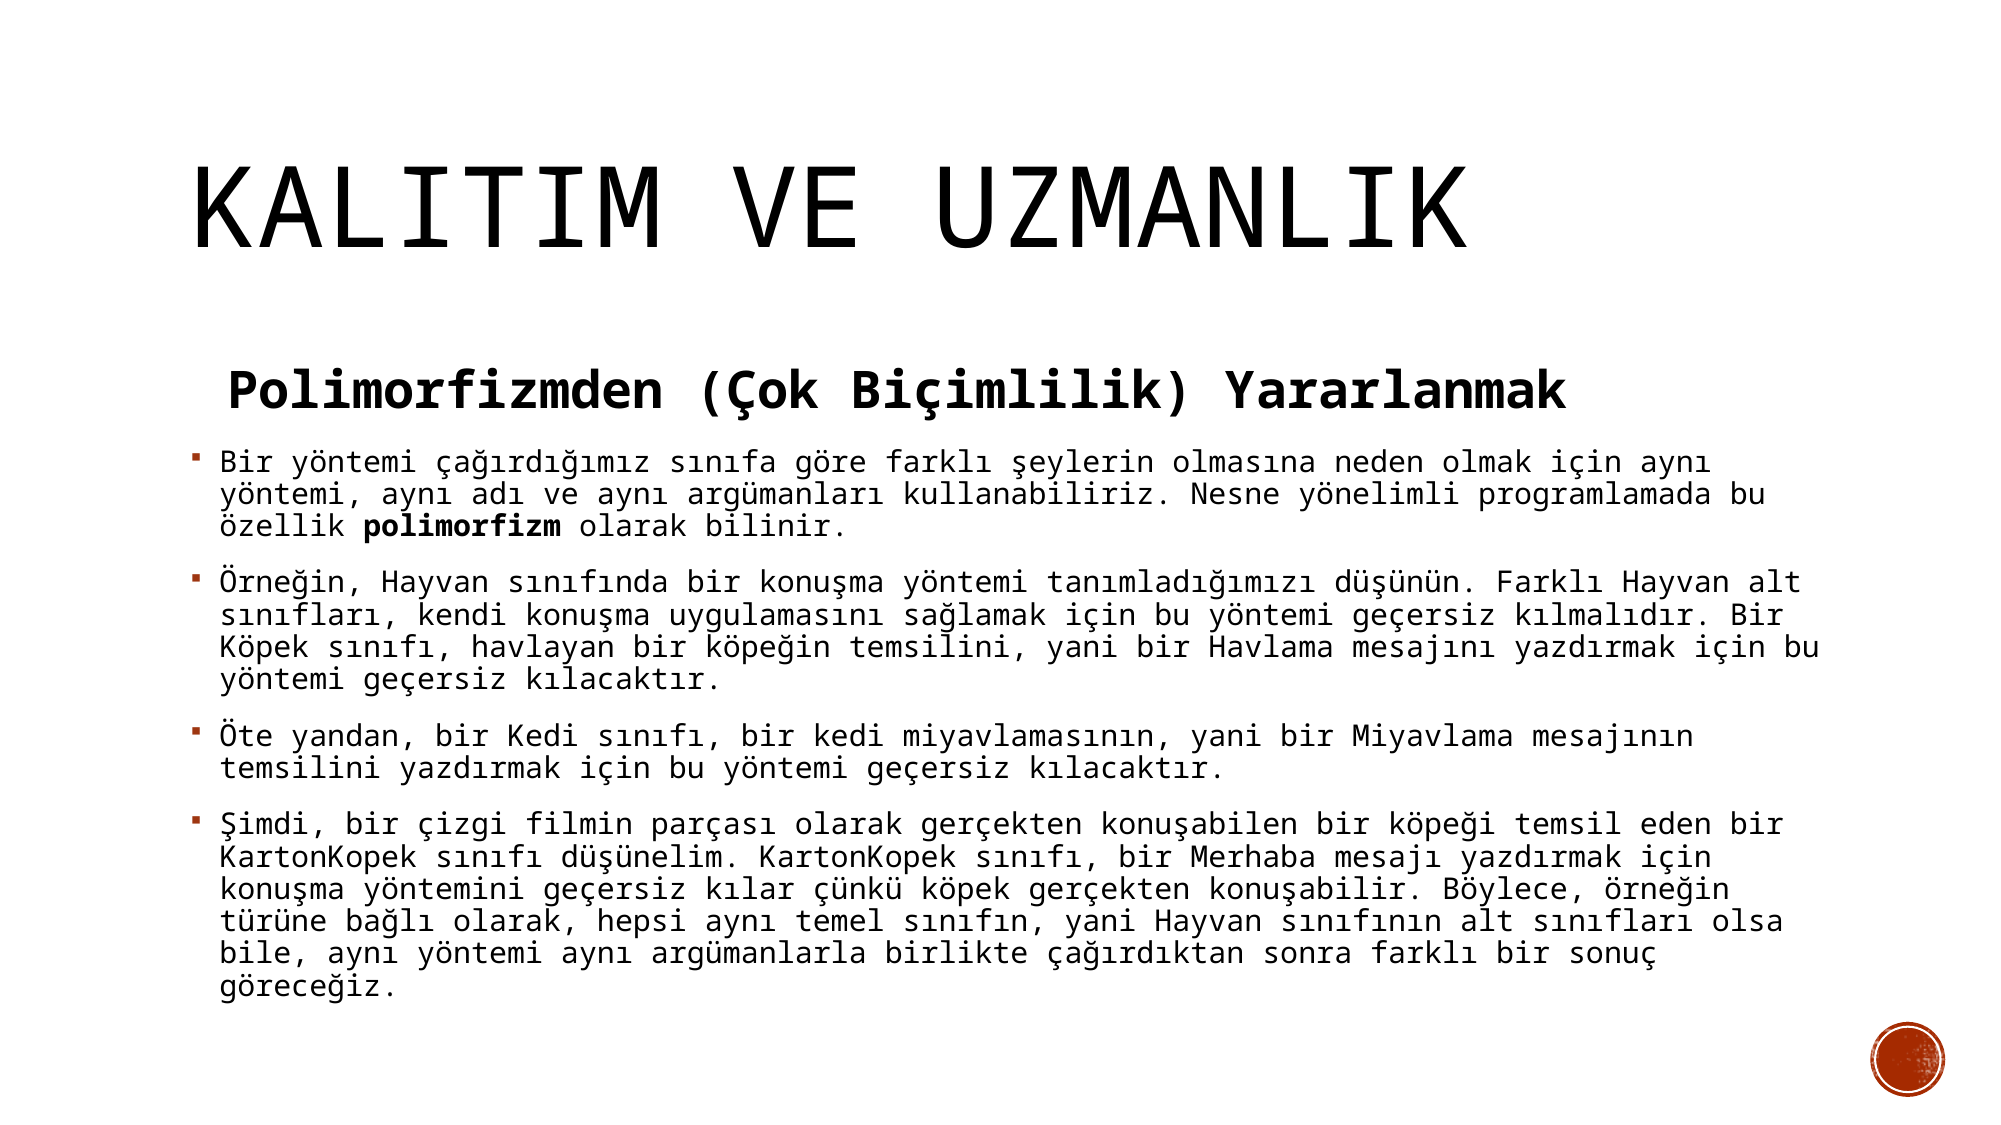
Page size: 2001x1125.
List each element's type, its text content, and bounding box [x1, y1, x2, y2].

list Polimorfizmden (Çok Biçimlilik) Yararlanmak Bir yöntemi çağırdığımız sınıfa göre farklı şeylerin olmasına neden olmak için aynı yöntemi, aynı adı ve aynı argümanları kullanabiliriz. Nesne yönelimli programlamada bu özellik polimorfizm olarak bilinir. Örneğin, Hayvan sınıfında bir konuşma yöntemi tanımladığımızı düşünün. Farklı Hayvan alt sınıfları, kendi konuşma uygulamasını sağlamak için bu yöntemi geçersiz kılmalıdır. Bir Köpek sınıfı, havlayan bir köpeğin temsilini, yani bir Havlama mesajını yazdırmak için bu yöntemi geçersiz kılacaktır. Öte yandan, bir Kedi sınıfı, bir kedi miyavlamasının, yani bir Miyavlama mesajının temsilini yazdırmak için bu yöntemi geçersiz kılacaktır. Şimdi, bir çizgi filmin parçası olarak gerçekten konuşabilen bir köpeği temsil eden bir KartonKopek sınıfı düşünelim. KartonKopek sınıfı, bir Merhaba mesajı yazdırmak için konuşma yöntemini geçersiz kılar çünkü köpek gerçekten konuşabilir. Böylece, örneğin türüne bağlı olarak, hepsi aynı temel sınıfın, yani Hayvan sınıfının alt sınıfları olsa bile, aynı yöntemi aynı argümanlarla birlikte çağırdıktan sonra farklı bir sonuç göreceğiz. [175, 348, 1846, 1013]
title Kalıtım ve Uzmanlık [175, 79, 1826, 344]
